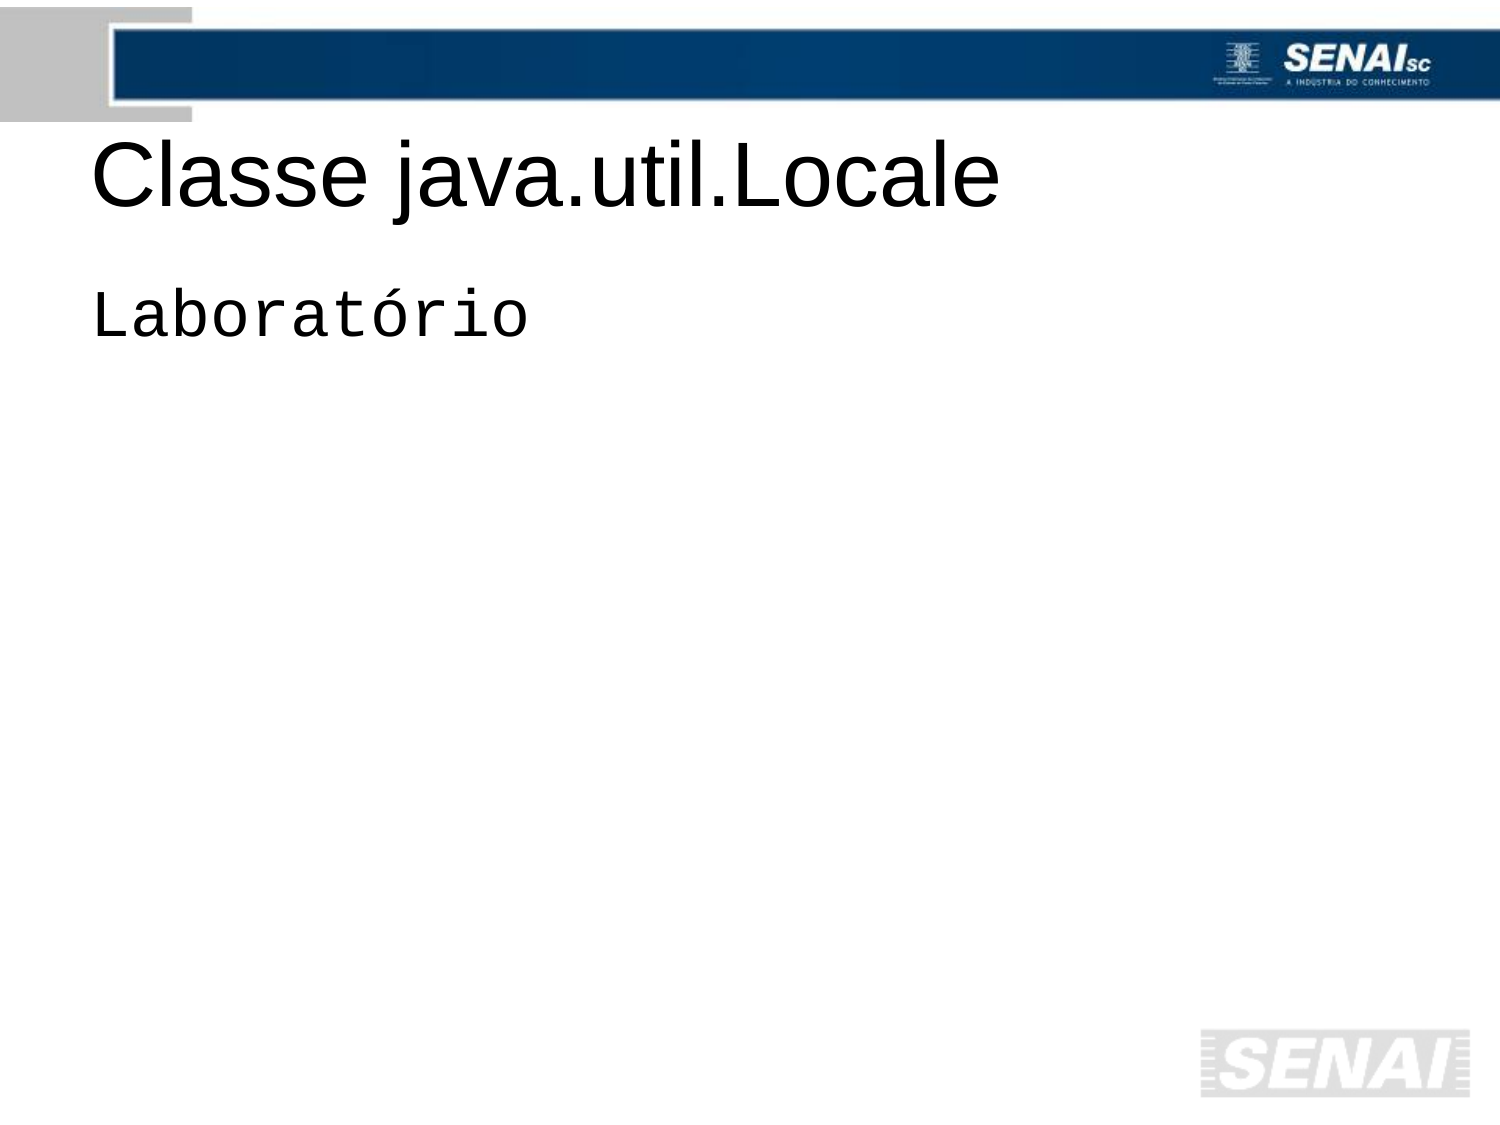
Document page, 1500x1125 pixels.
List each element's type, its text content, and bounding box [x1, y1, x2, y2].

title Classe java.util.Locale [75, 45, 1425, 233]
picture [0, 7, 1500, 122]
list Laboratório [75, 262, 1425, 1005]
